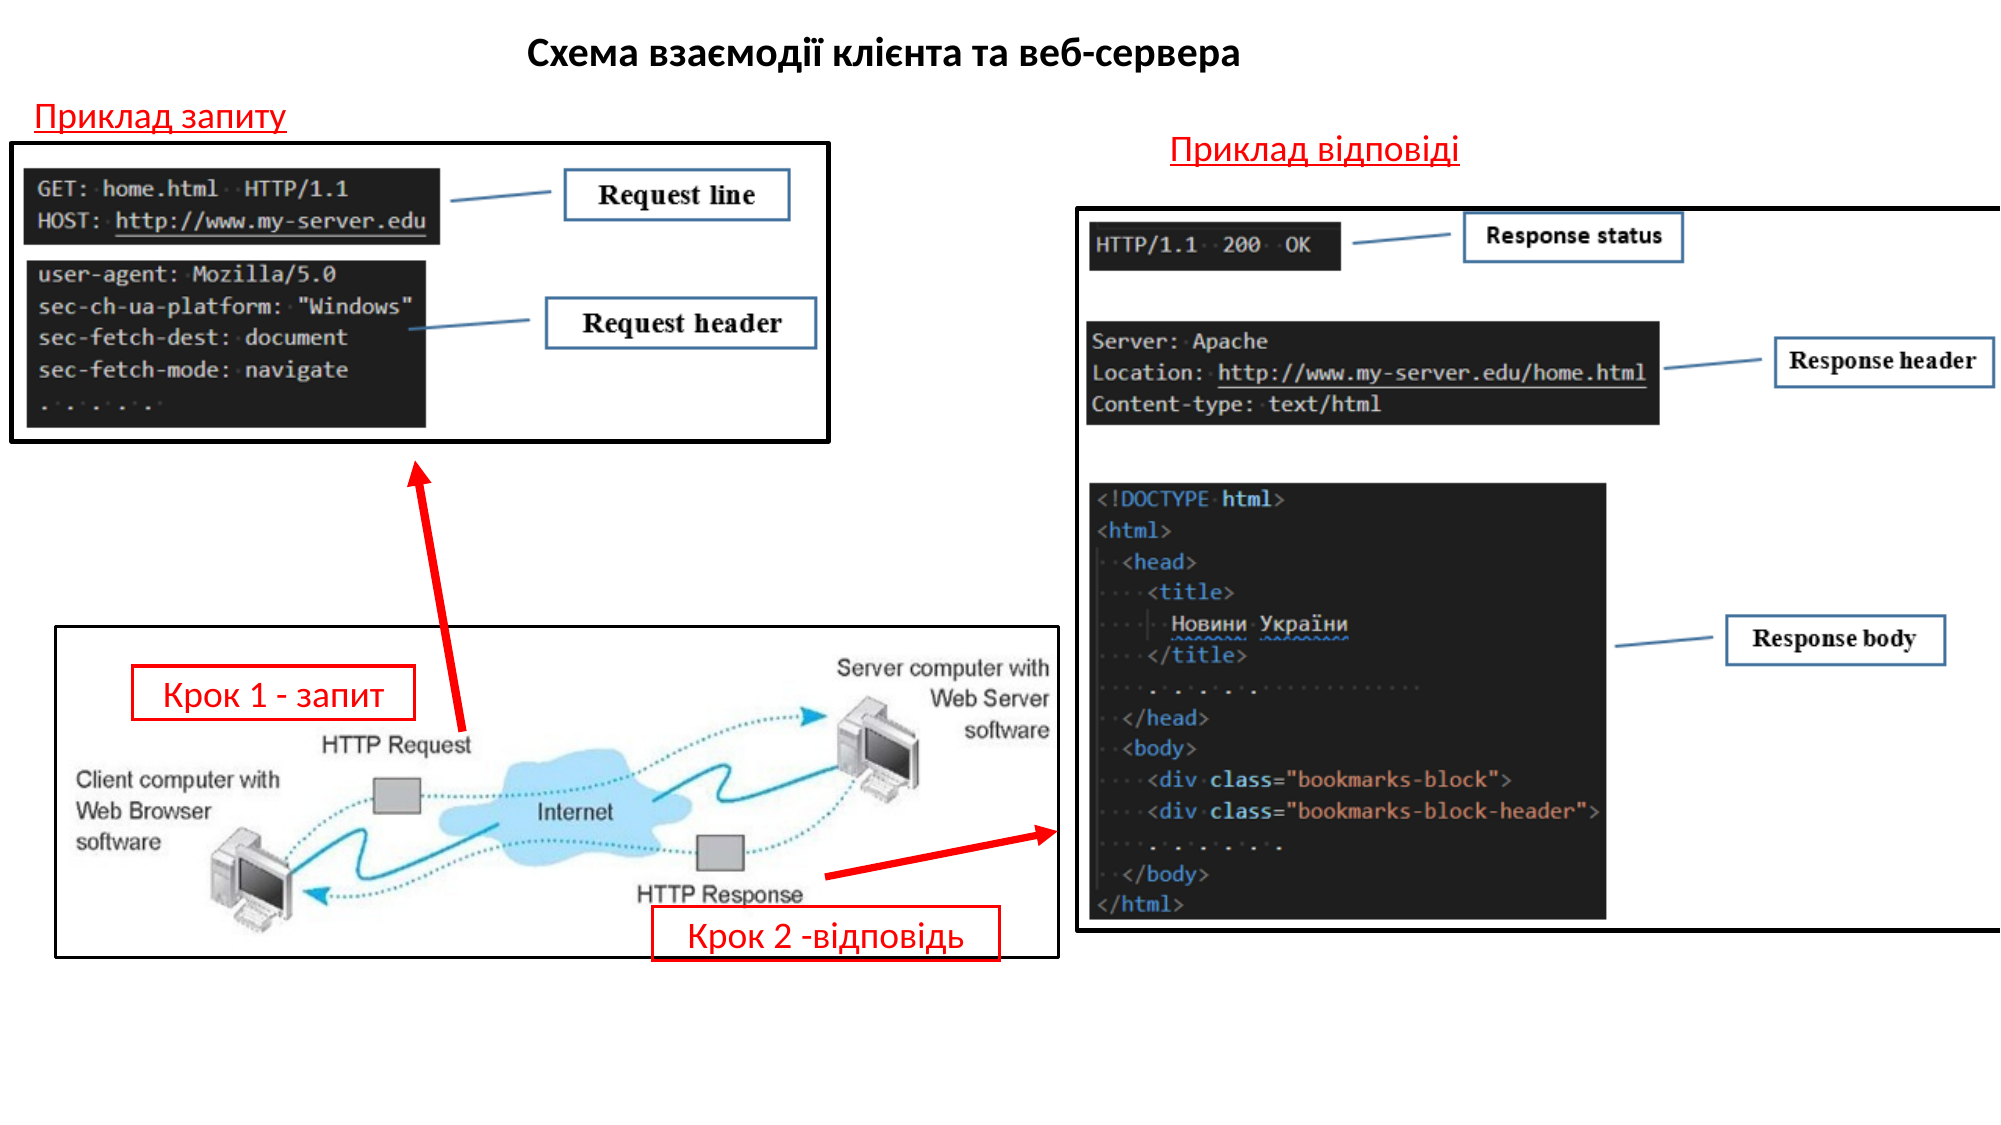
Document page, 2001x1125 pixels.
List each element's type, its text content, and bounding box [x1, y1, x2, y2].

picture [13, 145, 827, 439]
text_box Схема взаємодії клієнта та веб-сервера [512, 17, 1257, 83]
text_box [414, 460, 463, 732]
picture [1079, 210, 2000, 929]
text_box Приклад відповіді [1154, 116, 1475, 177]
picture [57, 628, 1058, 957]
text_box Приклад запиту [19, 83, 302, 141]
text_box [824, 831, 1058, 878]
text_box Крок 2 -відповідь [651, 957, 1001, 962]
